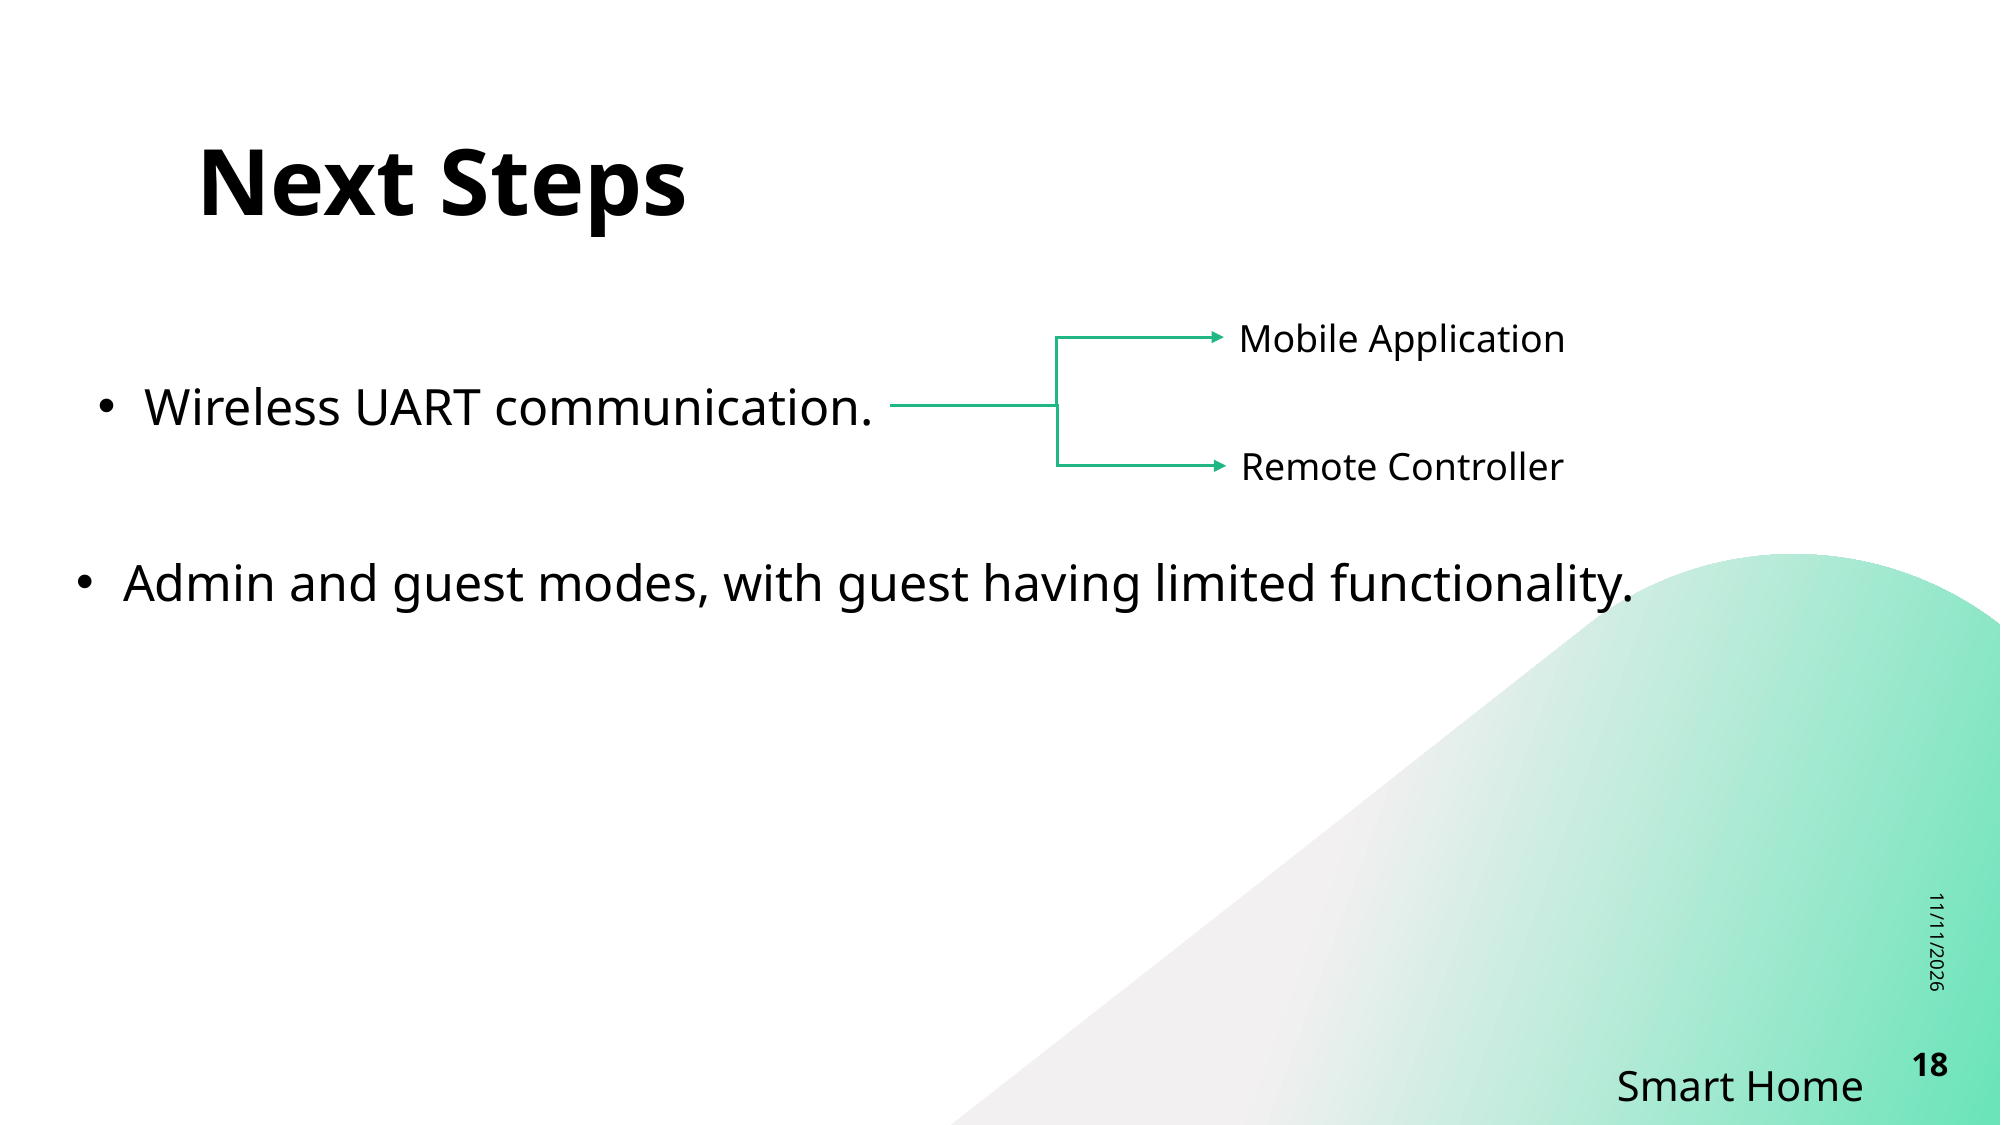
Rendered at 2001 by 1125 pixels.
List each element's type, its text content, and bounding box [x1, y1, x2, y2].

slide_number 18 [1862, 1036, 1964, 1097]
title Smart Home [1601, 1057, 1891, 1118]
text_box Next Steps [181, 115, 704, 241]
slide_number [1906, 571, 1967, 1008]
text_box Wireless UART communication. [83, 367, 890, 443]
text_box Remote Controller [1226, 435, 1580, 496]
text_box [892, 337, 1225, 405]
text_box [892, 405, 1225, 467]
text_box Admin and guest modes, with guest having limited functionality. [61, 543, 1651, 619]
text_box Mobile Application [1223, 307, 1582, 367]
